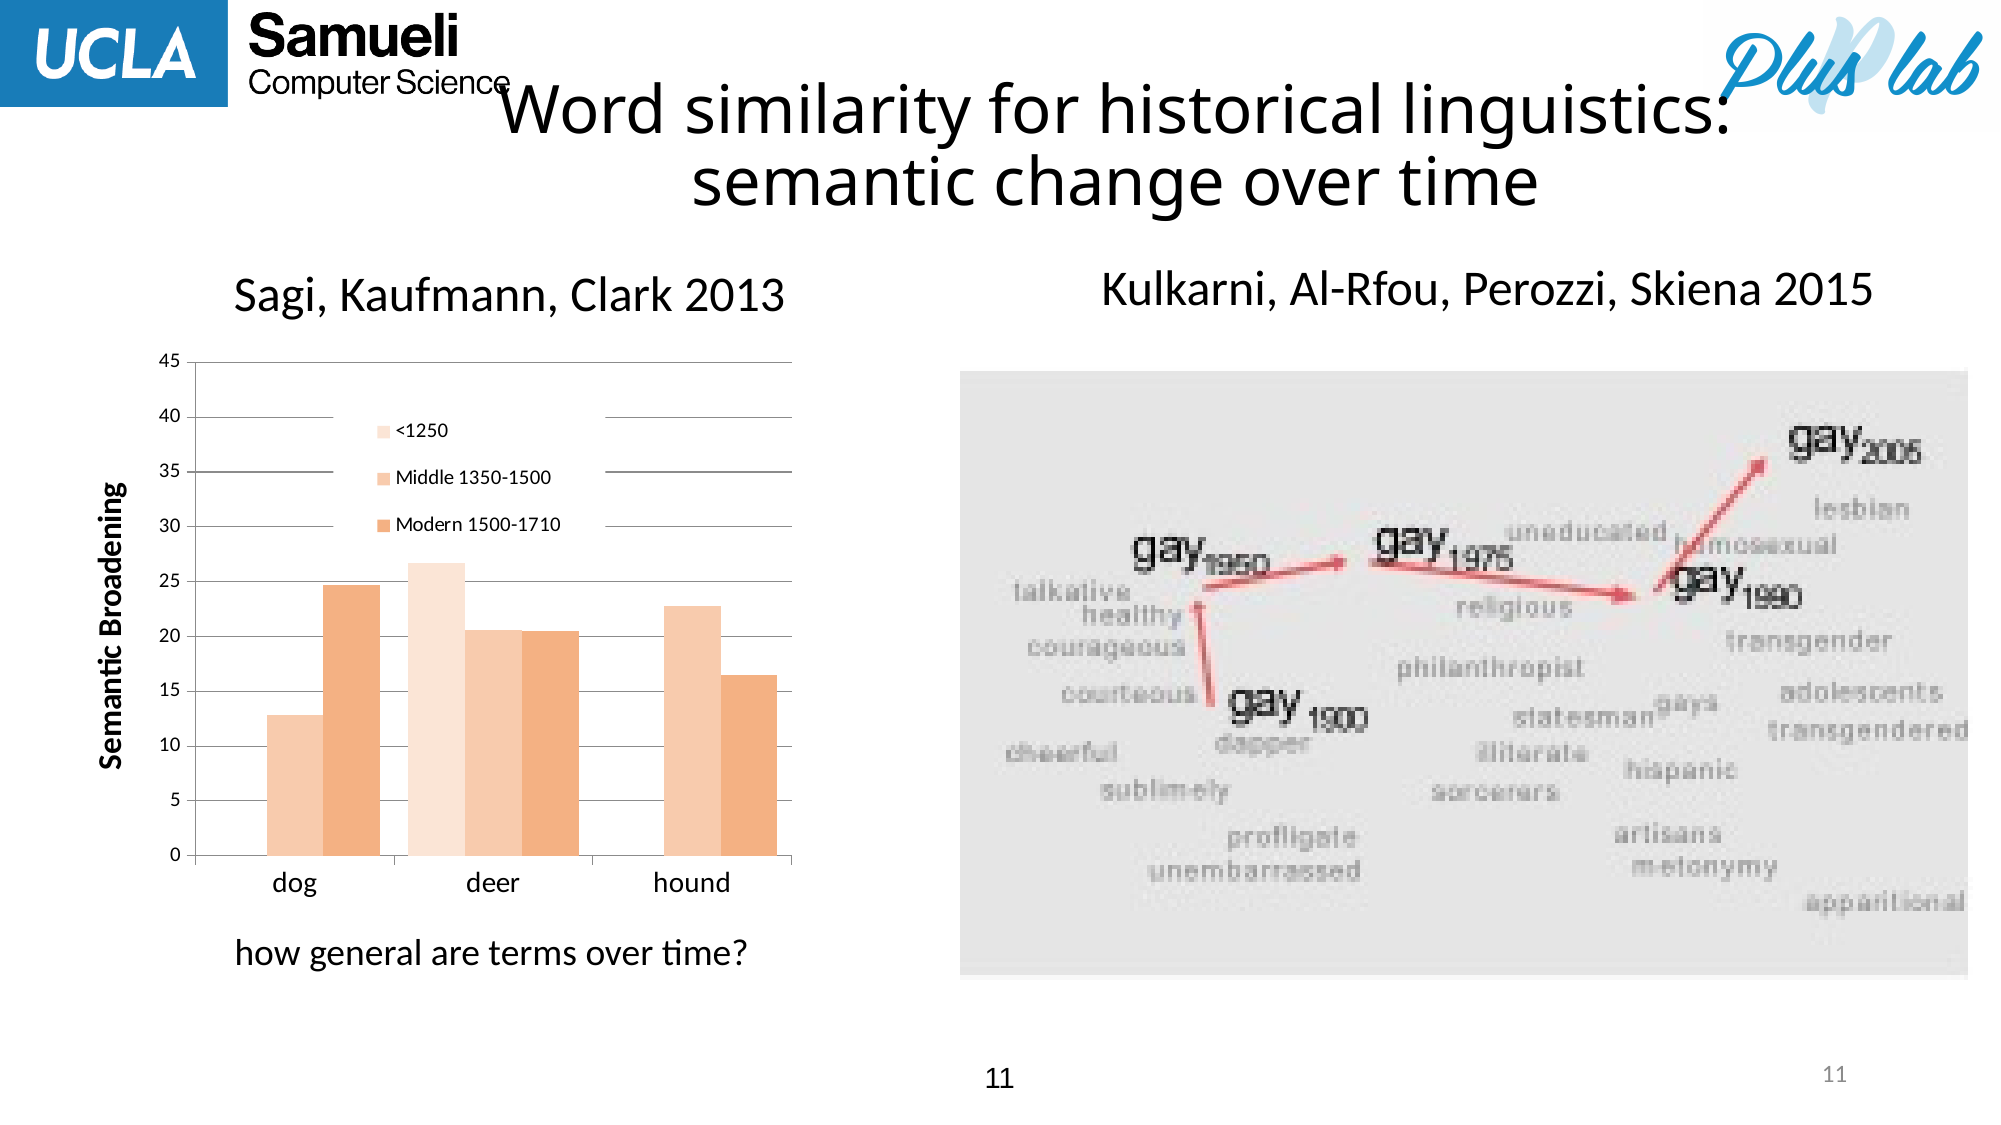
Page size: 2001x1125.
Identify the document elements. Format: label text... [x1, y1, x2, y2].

text_box Sagi, Kaufmann, Clark 2013 [219, 254, 801, 329]
text_box 11 [662, 1047, 1338, 1108]
title Word similarity for historical linguistics: semantic change over time [300, 66, 1934, 230]
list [960, 367, 1973, 980]
text_box Kulkarni, Al-Rfou, Perozzi, Skiena 2015 [1086, 248, 1890, 324]
picture [0, 0, 510, 107]
text_box how general are terms over time? [219, 930, 765, 981]
chart [0, 329, 917, 930]
slide_number 11 [1412, 1042, 1863, 1103]
picture [1703, 0, 2000, 132]
